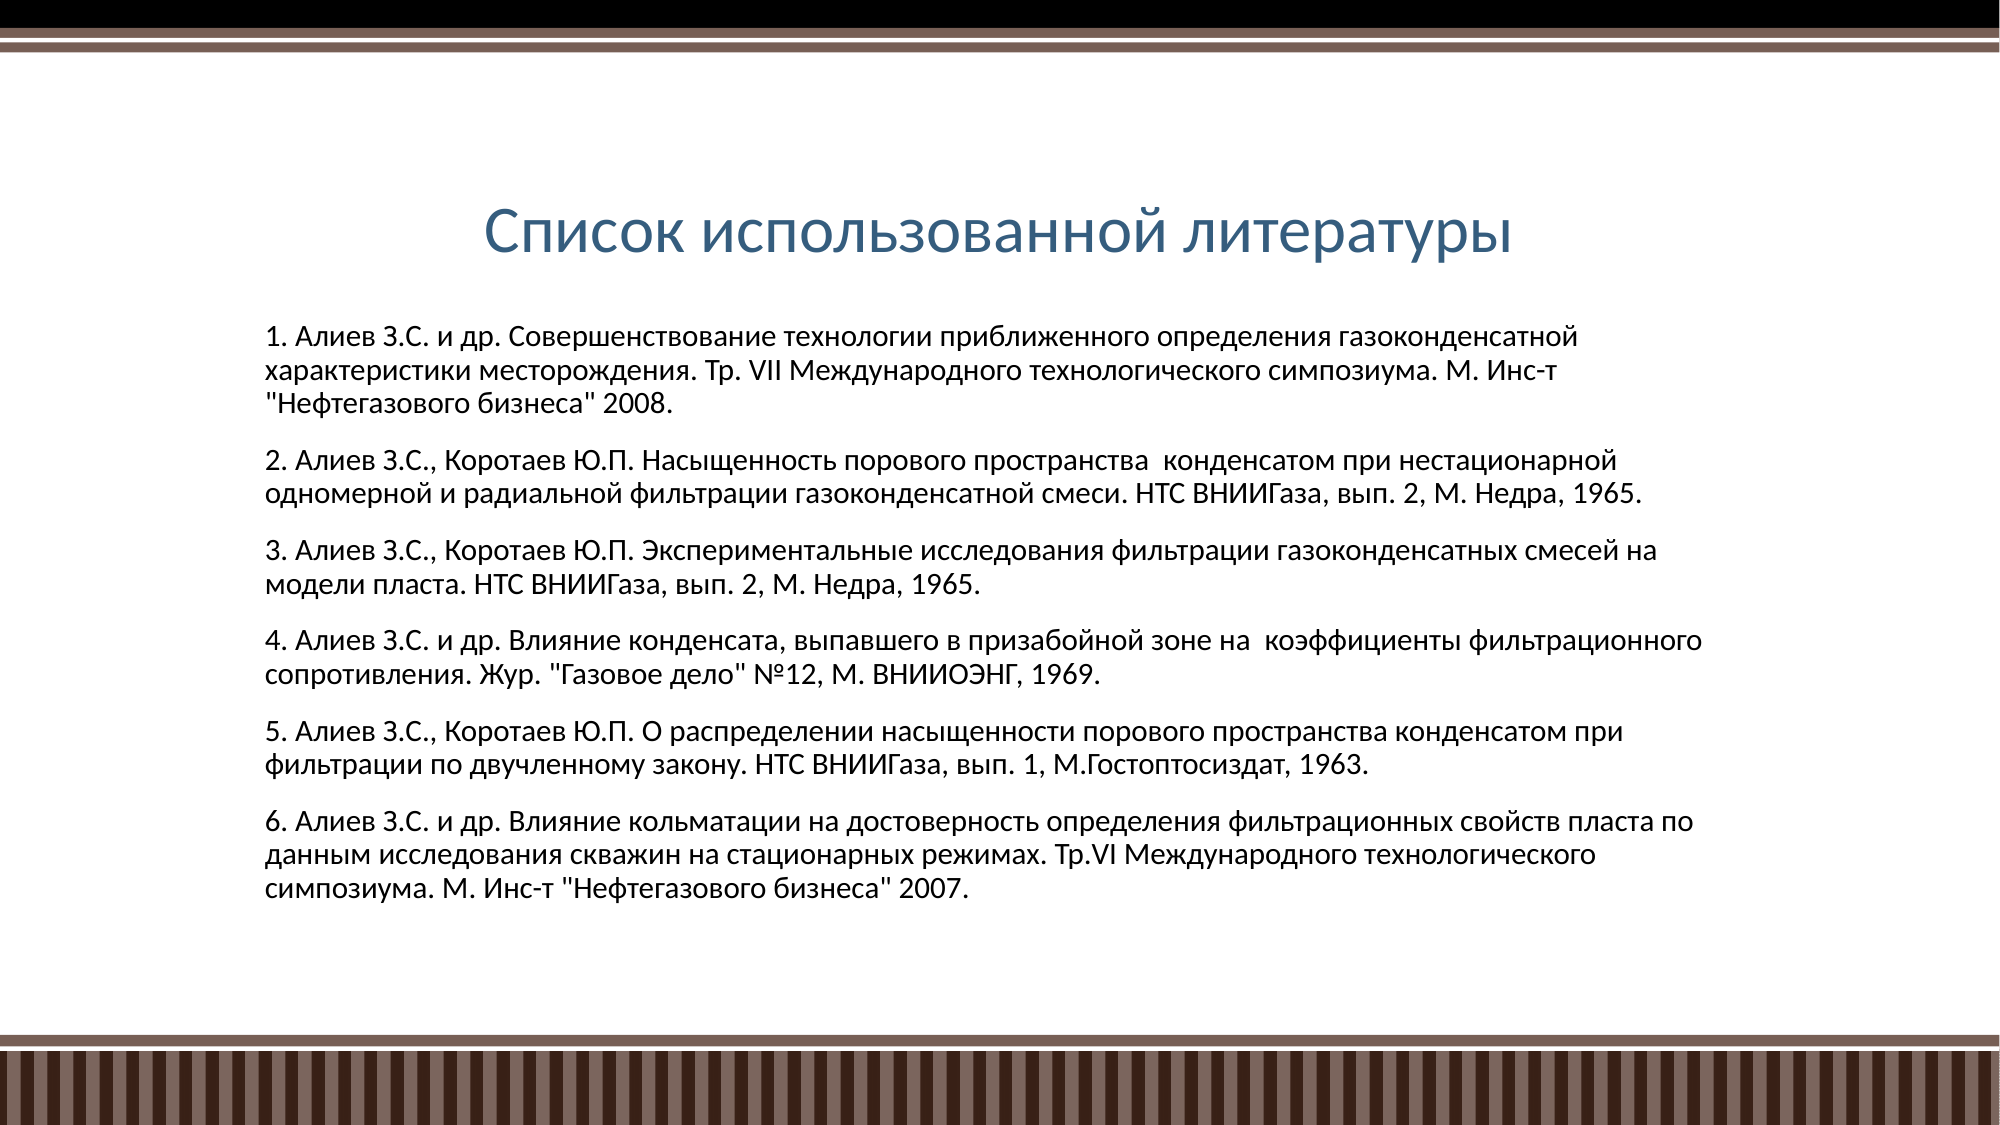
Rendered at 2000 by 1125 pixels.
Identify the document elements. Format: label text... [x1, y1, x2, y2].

title Список использованной литературы [249, 99, 1750, 275]
list 1. Алиев З.С. и др. Совершенствование технологии приближенного определения газоконденсатной характеристики месторождения. Тр. VII Международного технологического симпозиума. М. Инс-т "Нефтегазового бизнеса" 2008. 2. Алиев З.С., Коротаев Ю.П. Насыщенность порового пространства конденсатом при нестационарной одномерной и радиальной фильтрации газоконденсатной смеси. НТС ВНИИГаза, вып. 2, М. Недра, 1965. 3. Алиев З.С., Коротаев Ю.П. Экспериментальные исследования фильтрации газоконденсатных смесей на модели пласта. НТС ВНИИГаза, вып. 2, М. Недра, 1965. 4. Алиев З.С. и др. Влияние конденсата, выпавшего в призабойной зоне на коэффициенты фильтрационного сопротивления. Жур. "Газовое дело" №12, М. ВНИИОЭНГ, 1969. 5. Алиев З.С., Коротаев Ю.П. О распределении насыщенности порового пространства конденсатом при фильтрации по двучленному закону. НТС ВНИИГаза, вып. 1, М.Гостоптосиздат, 1963. 6. Алиев З.С. и др. Влияние кольматации на достоверность определения фильтрационных свойств пласта по данным исследования скважин на стационарных режимах. Тр.VI Международного технологического симпозиума. М. Инс-т "Нефтегазового бизнеса" 2007. [249, 312, 1750, 920]
